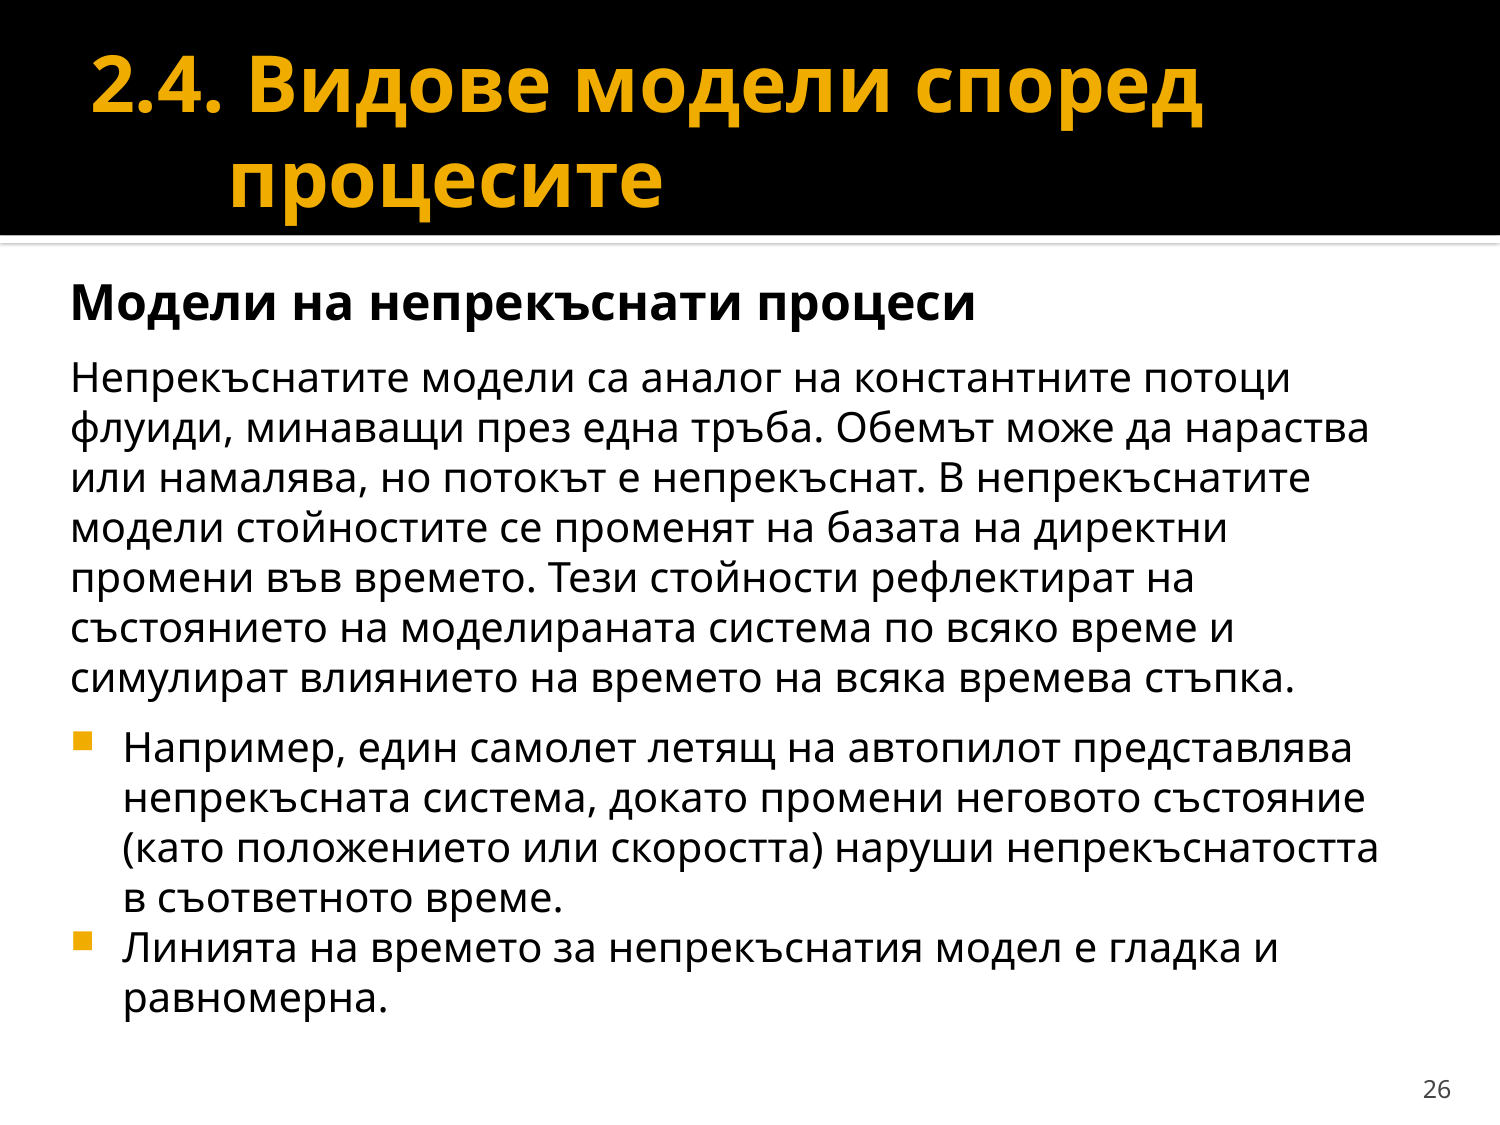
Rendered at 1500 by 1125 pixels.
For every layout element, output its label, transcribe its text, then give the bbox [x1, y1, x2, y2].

slide_number 26 [1345, 1062, 1467, 1108]
list Модели на непрекъснати процеси Непрекъснатите модели са аналог на константните потоци флуиди, минаващи през една тръба. Обемът може да нараства или намалява, но потокът е непрекъснат. В непрекъснатите модели стойностите се променят на базата на директни промени във времето. Тези стойности рефлектират на състоянието на моделираната система по всяко време и симулират влиянието на времето на всяка времева стъпка. Например, един самолет летящ на автопилот представлява непрекъсната система, докато промени неговото състояние (като положението или скоростта) наруши непрекъснатостта в съответното време. Линията на времето за непрекъснатия модел е гладка и равномерна. [41, 255, 1425, 1083]
title 2.4. Видове модели според процесите [75, 25, 1425, 231]
